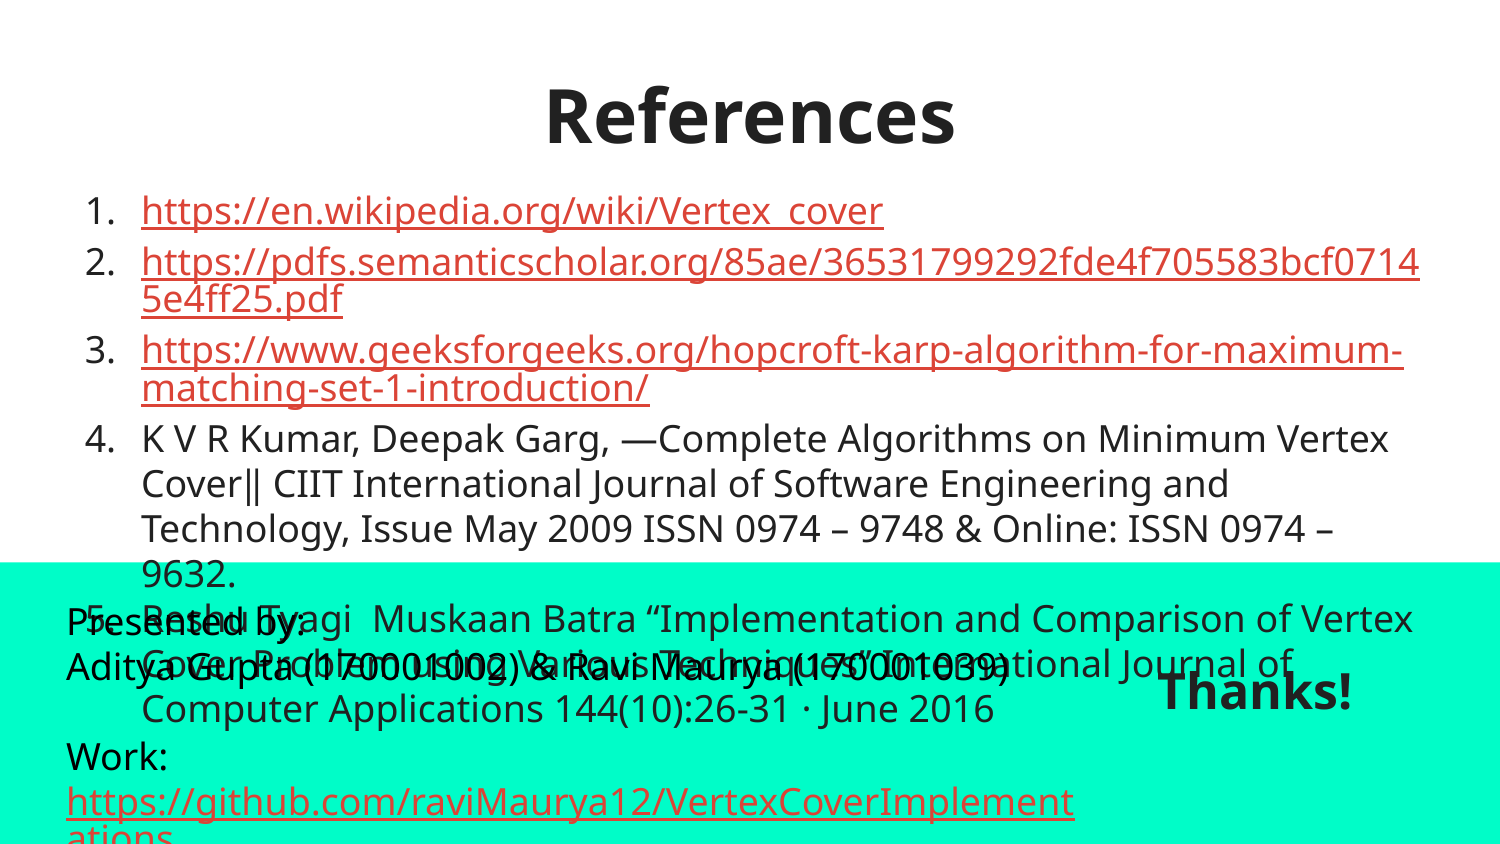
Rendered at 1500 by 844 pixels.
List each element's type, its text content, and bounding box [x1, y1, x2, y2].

title References [51, 64, 1449, 162]
subtitle Presented by: Aditya Gupta (170001002) & Ravi Maurya (170001039) Work: https://github.com/raviMaurya12/VertexCoverImplementations [51, 582, 1094, 825]
subtitle Thanks! [1094, 607, 1500, 825]
title https://en.wikipedia.org/wiki/Vertex_cover https://pdfs.semanticscholar.org/85ae/36531799292fde4f705583bcf07145e4ff25.pdf https://www.geeksforgeeks.org/hopcroft-karp-algorithm-for-maximum-matching-set-1-introduction/ K V R Kumar, Deepak Garg, ―Complete Algorithms on Minimum Vertex Cover‖ CIIT International Journal of Software Engineering and Technology, Issue May 2009 ISSN 0974 – 9748 & Online: ISSN 0974 – 9632. Reshu Tyagi Muskaan Batra “Implementation and Comparison of Vertex Cover Problem using Various Techniques” International Journal of Computer Applications 144(10):26-31 · June 2016 [51, 171, 1449, 557]
